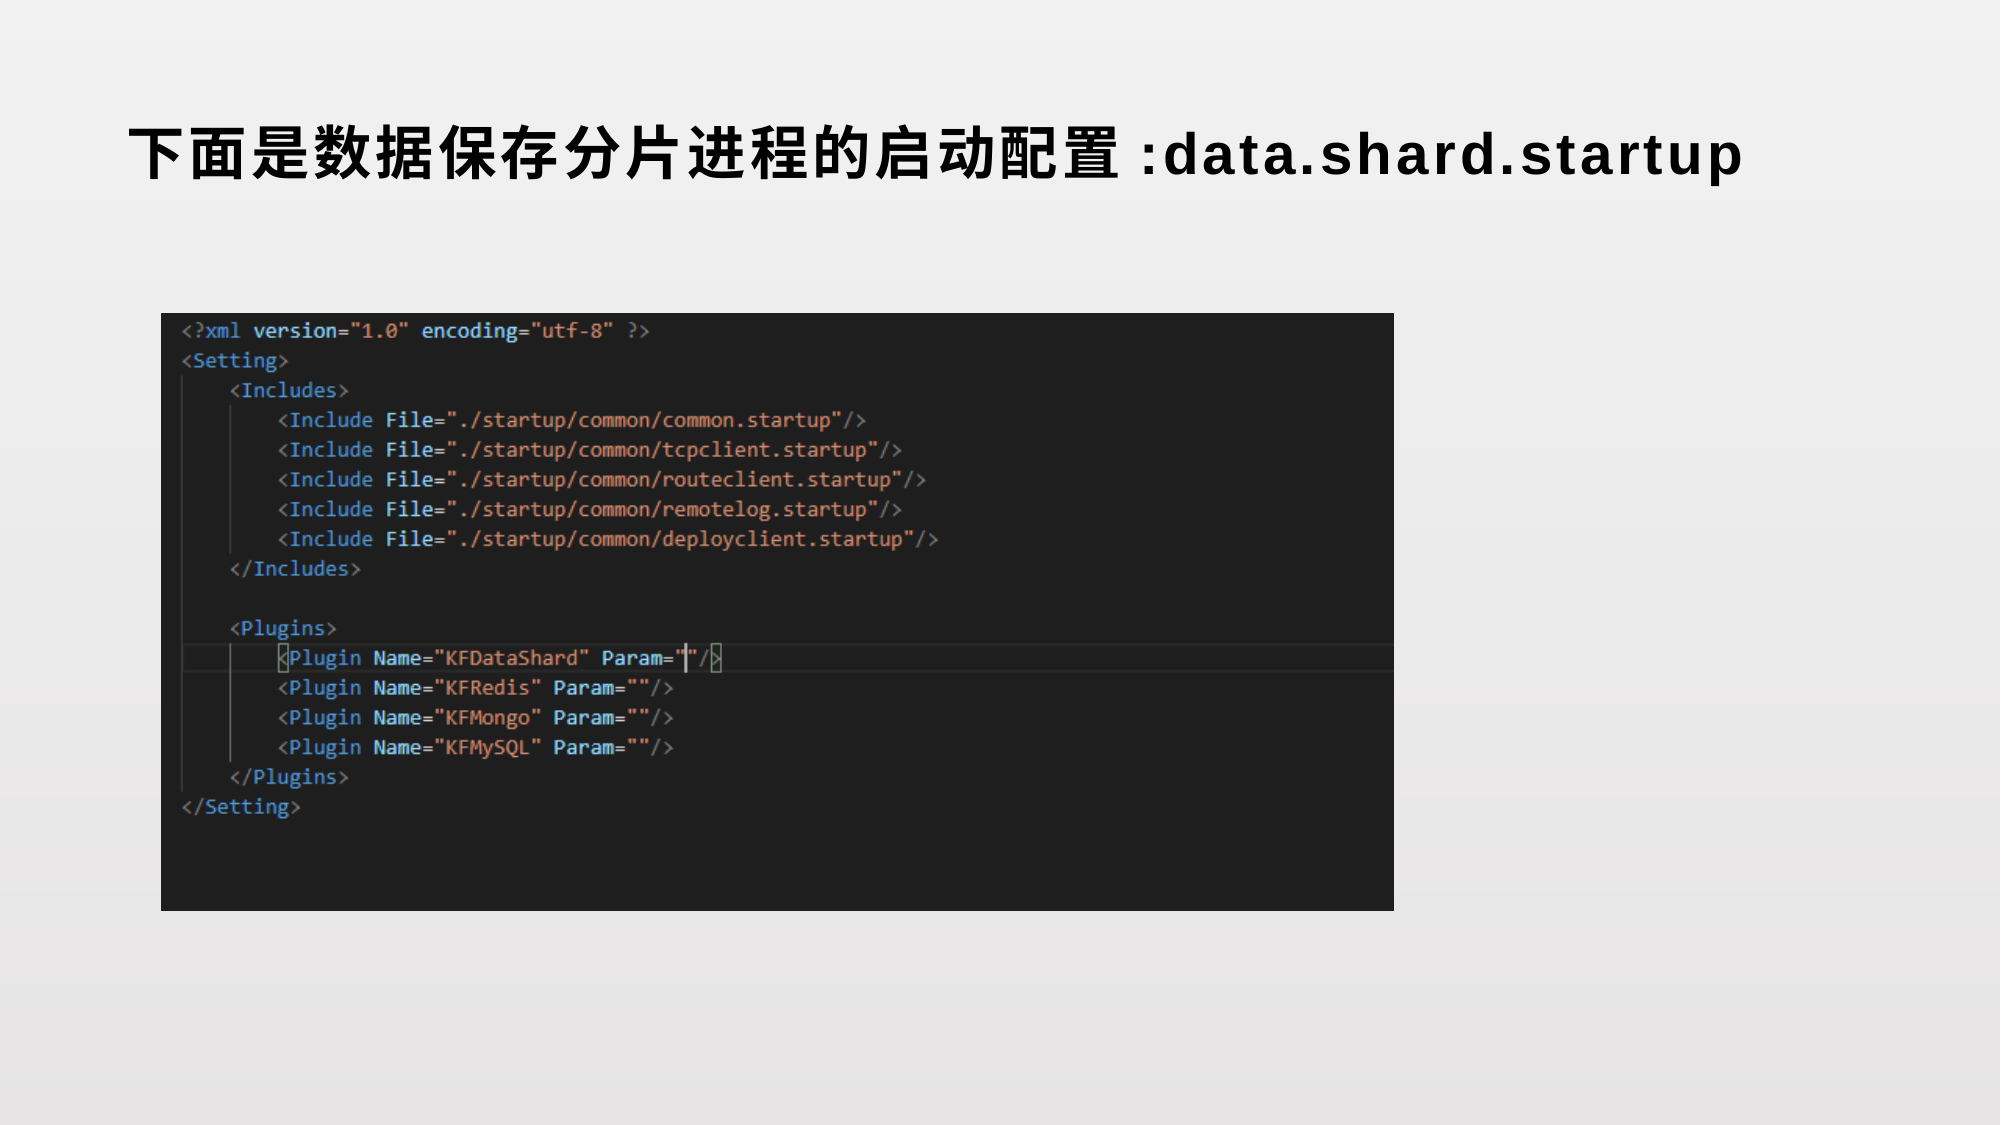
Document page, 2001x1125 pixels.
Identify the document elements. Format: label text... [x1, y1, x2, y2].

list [161, 313, 1395, 911]
text_box 下面是数据保存分片进程的启动配置:data.shard.startup [109, 75, 1891, 228]
